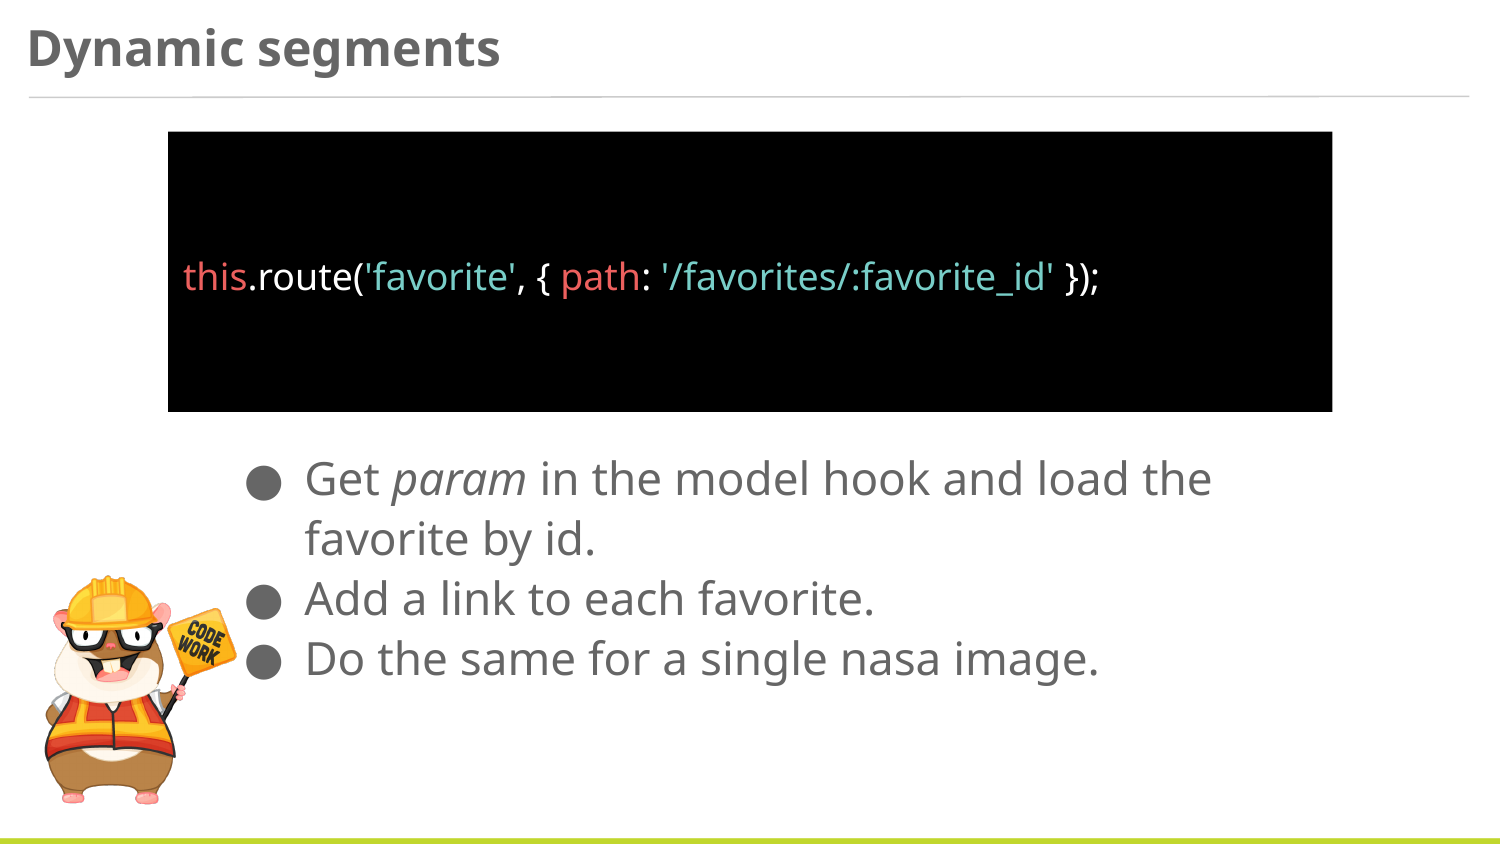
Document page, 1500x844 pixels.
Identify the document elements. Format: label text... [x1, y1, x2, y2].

picture [0, 0, 1500, 844]
text_box Dynamic segments [11, 1, 1224, 77]
text_box this.route('favorite', { path: '/favorites/:favorite_id' }); [168, 131, 1333, 412]
text_box Get param in the model hook and load the favorite by id. Add a link to each favorite. Do the same for a single nasa image. [214, 434, 1333, 695]
